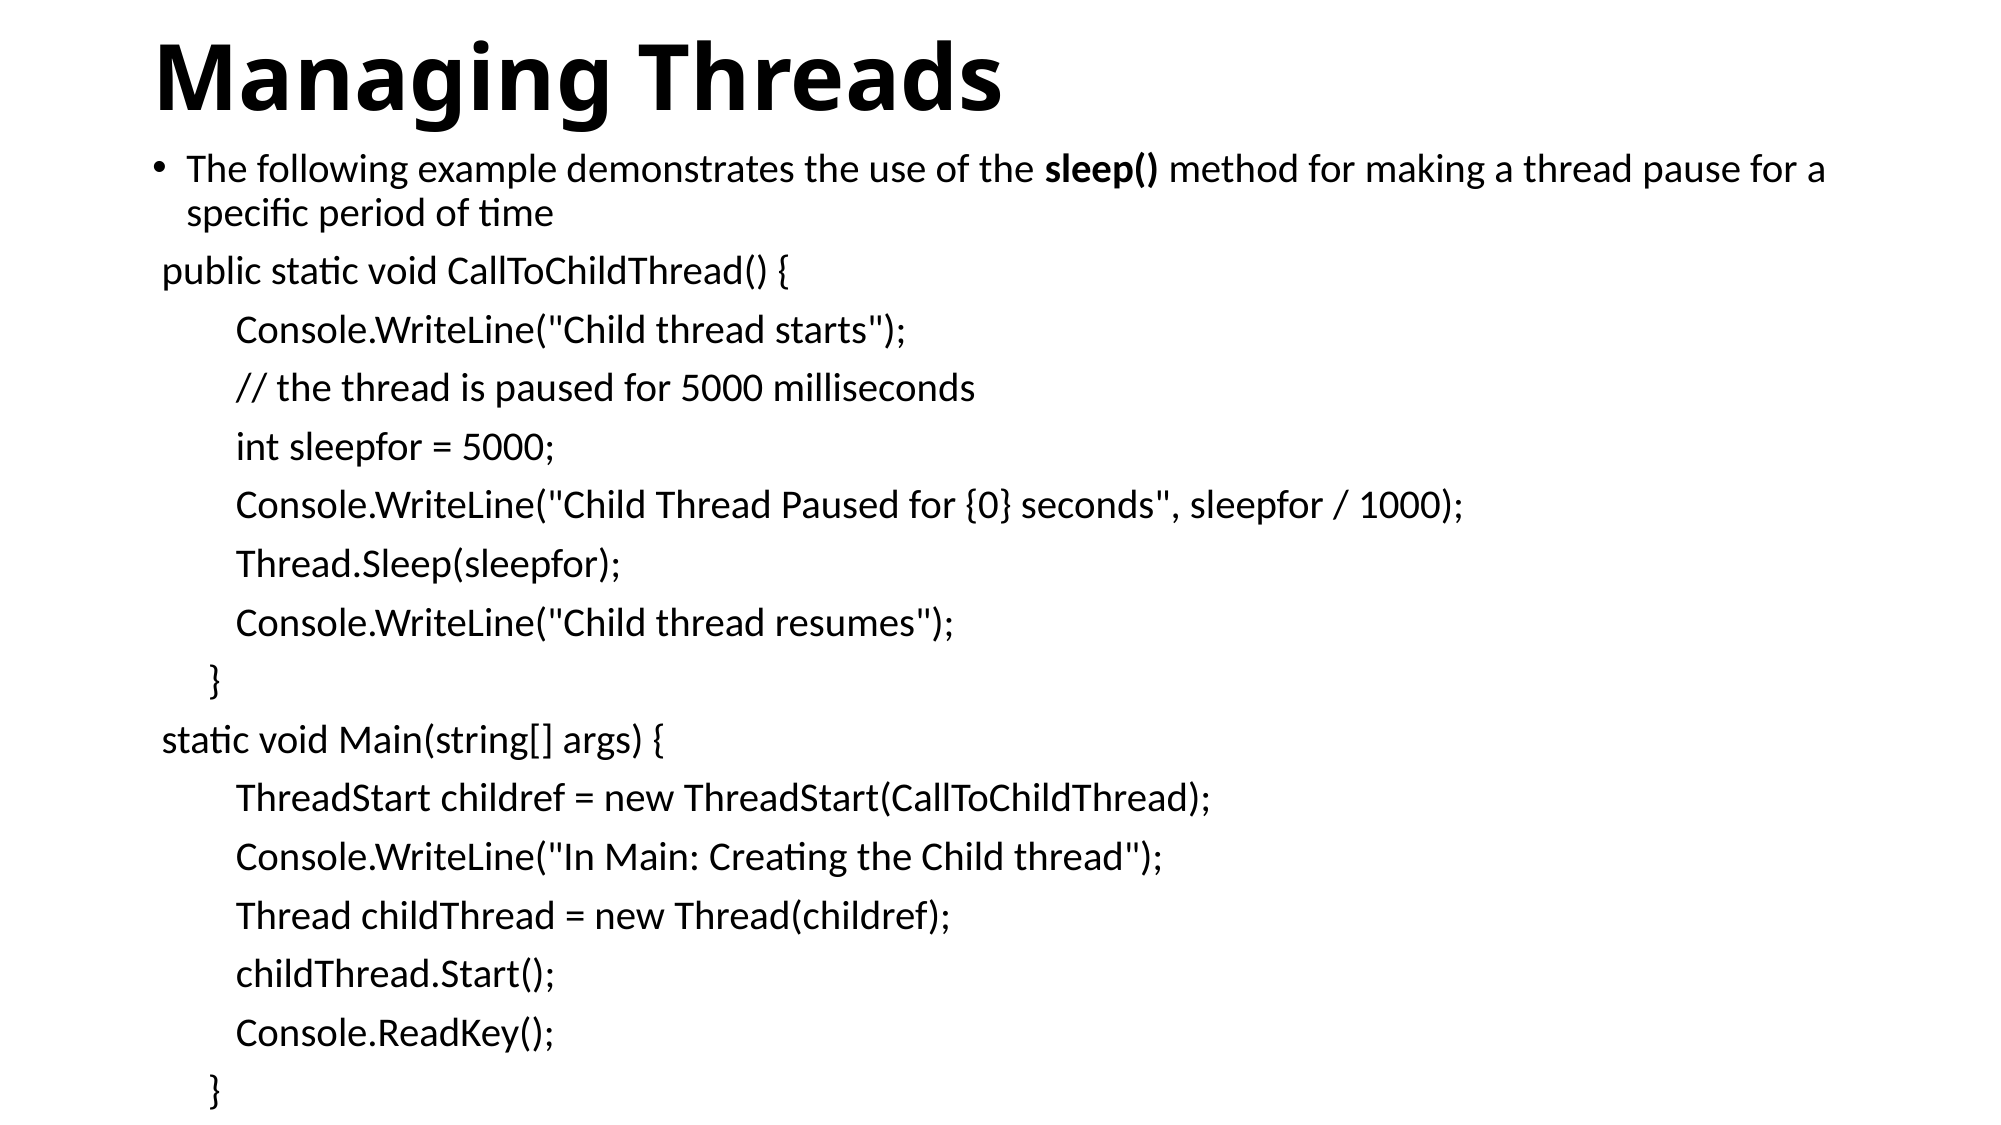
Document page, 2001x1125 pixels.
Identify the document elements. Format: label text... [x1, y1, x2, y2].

list The following example demonstrates the use of the sleep() method for making a thread pause for a specific period of time public static void CallToChildThread() { Console.WriteLine("Child thread starts"); // the thread is paused for 5000 milliseconds int sleepfor = 5000; Console.WriteLine("Child Thread Paused for {0} seconds", sleepfor / 1000); Thread.Sleep(sleepfor); Console.WriteLine("Child thread resumes"); } static void Main(string[] args) { ThreadStart childref = new ThreadStart(CallToChildThread); Console.WriteLine("In Main: Creating the Child thread"); Thread childThread = new Thread(childref); childThread.Start(); Console.ReadKey(); } [137, 139, 1863, 1125]
title Managing Threads [137, 0, 1863, 139]
